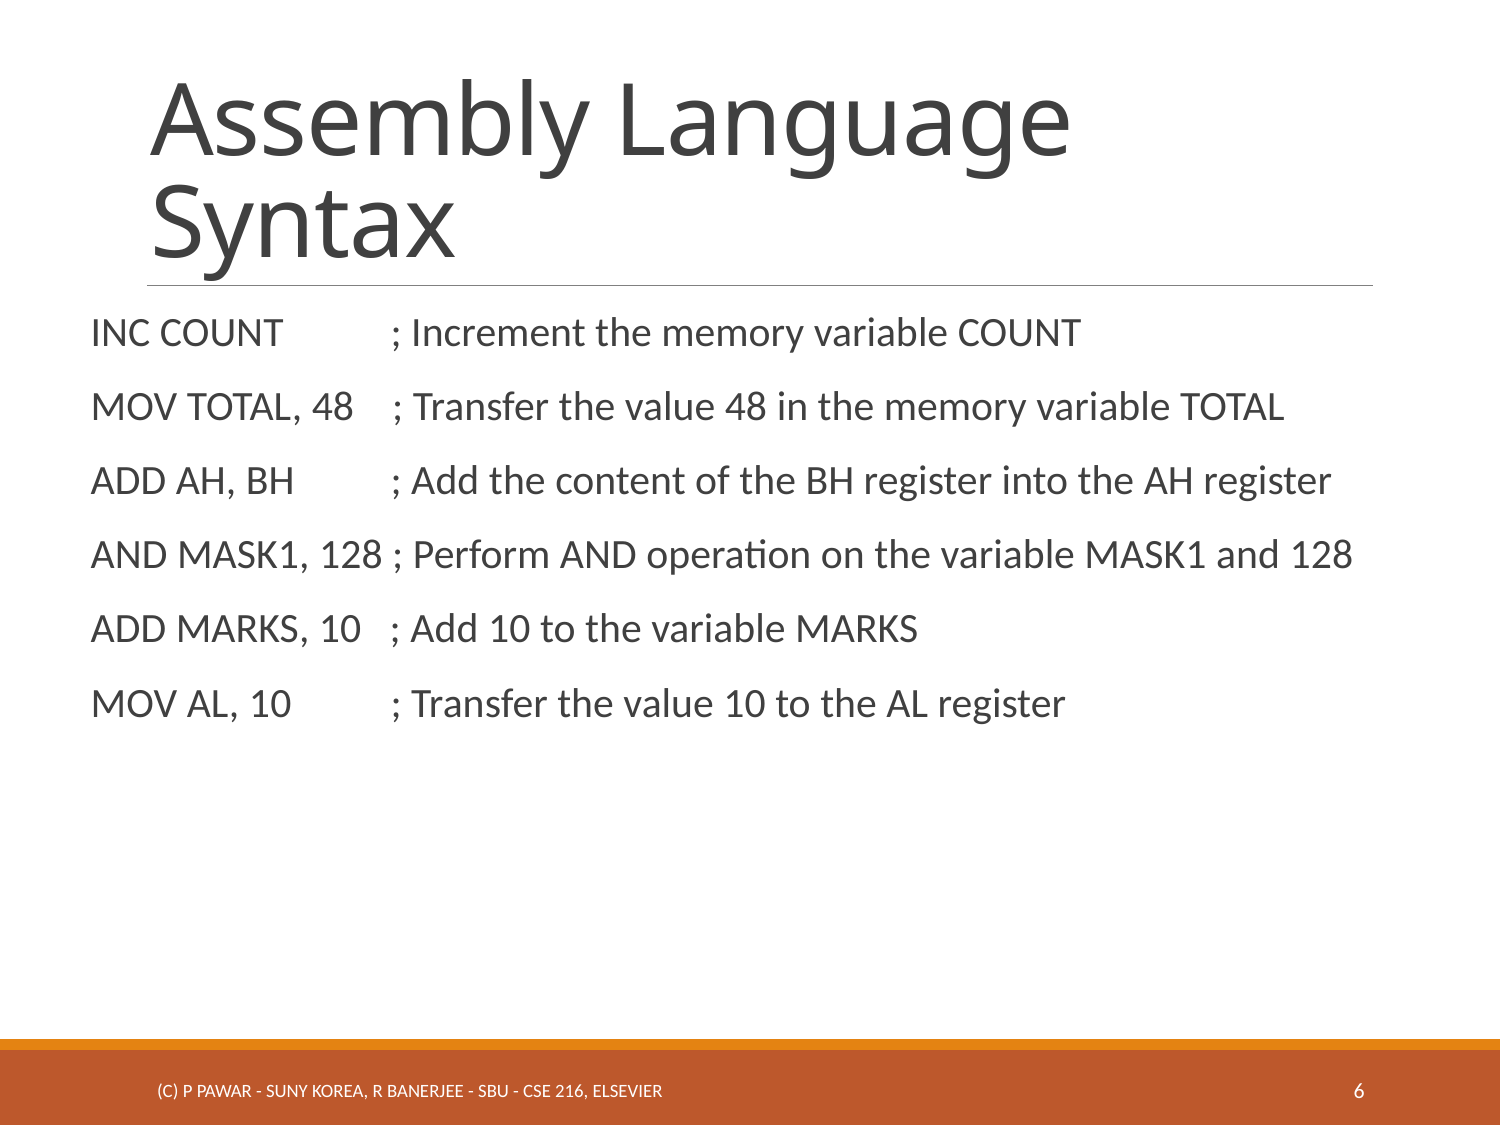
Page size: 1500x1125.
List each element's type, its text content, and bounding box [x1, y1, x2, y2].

text_box (c) P Pawar - SUNY Korea, R Banerjee - SBU - CSE 216, Elsevier [113, 1059, 707, 1120]
title Assembly Language Syntax [135, 47, 1373, 285]
list INC COUNT ; Increment the memory variable COUNT MOV TOTAL, 48 ; Transfer the value 48 in the memory variable TOTAL ADD AH, BH ; Add the content of the BH register into the AH register AND MASK1, 128 ; Perform AND operation on the variable MASK1 and 128 ADD MARKS, 10 ; Add 10 to the variable MARKS MOV AL, 10 ; Transfer the value 10 to the AL register [90, 302, 1427, 963]
slide_number 6 [1218, 1059, 1380, 1120]
